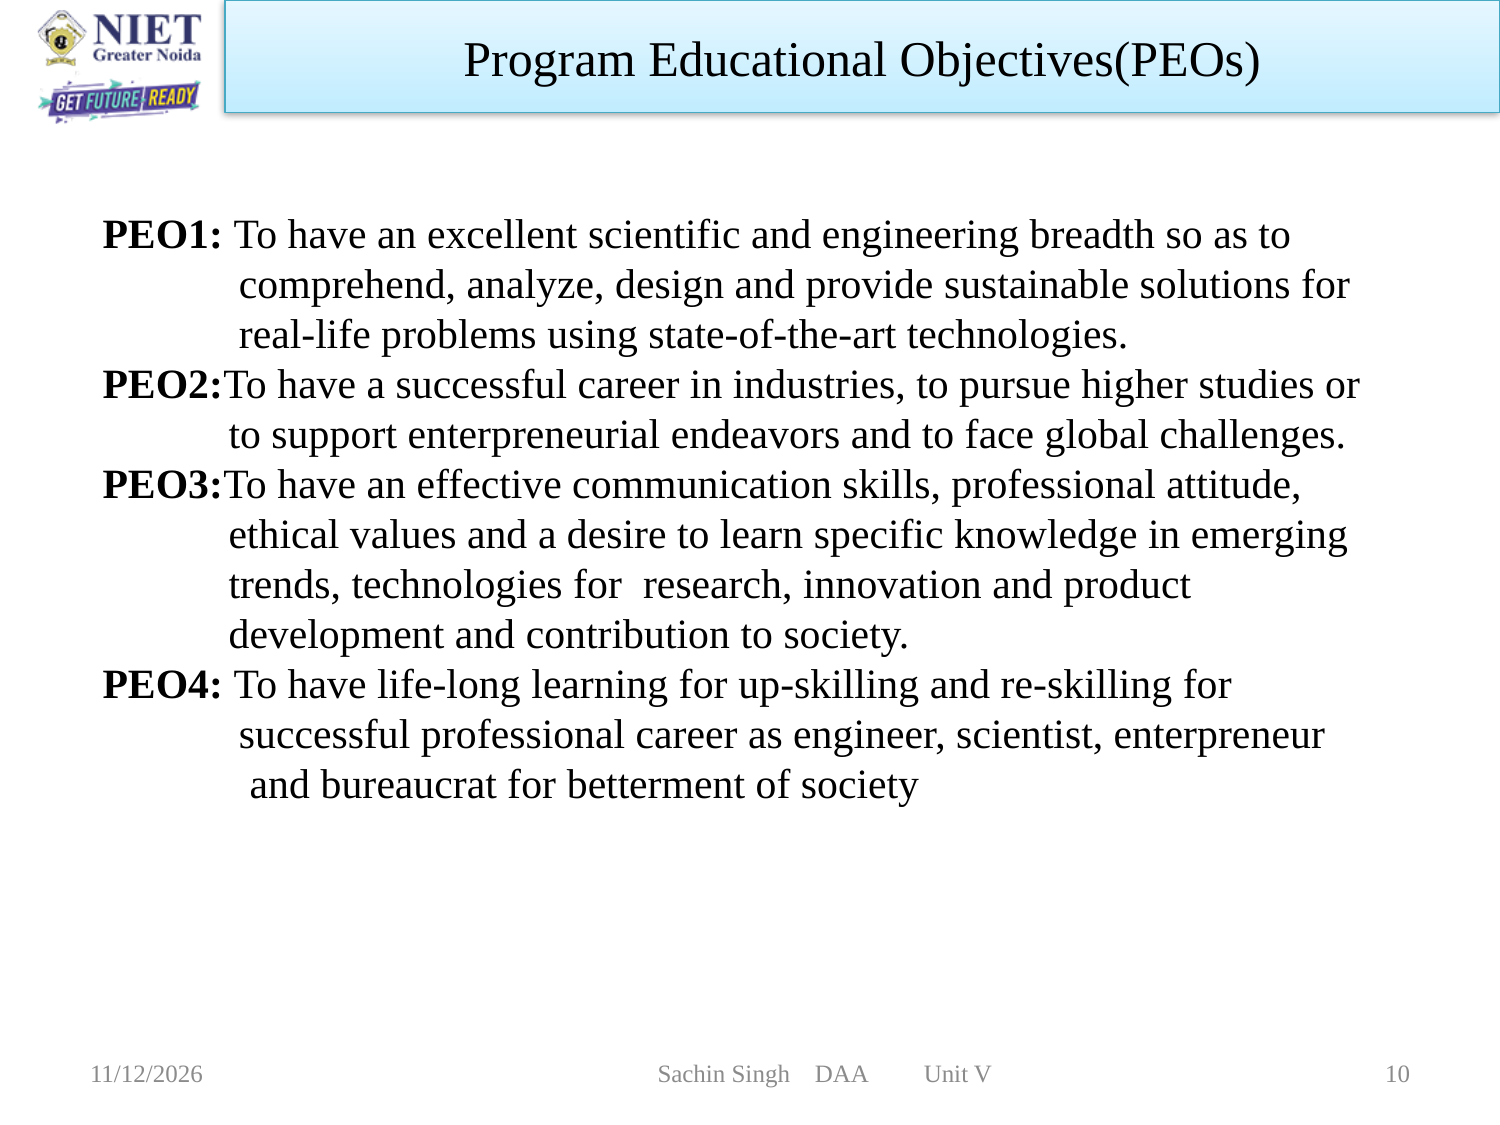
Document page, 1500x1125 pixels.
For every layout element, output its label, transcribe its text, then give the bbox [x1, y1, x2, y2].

slide_number 10 [1074, 1042, 1425, 1103]
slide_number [75, 1042, 412, 1103]
footer Sachin Singh DAA Unit V [412, 1042, 1074, 1103]
list PEO1: To have an excellent scientific and engineering breadth so as to comprehend, analyze, design and provide sustainable solutions for real-life problems using state-of-the-art technologies. PEO2:To have a successful career in industries, to pursue higher studies or to support enterpreneurial endeavors and to face global challenges. PEO3:To have an effective communication skills, professional attitude, ethical values and a desire to learn specific knowledge in emerging trends, technologies for research, innovation and product development and contribution to society. PEO4: To have life-long learning for up-skilling and re-skilling for successful professional career as engineer, scientist, enterpreneur and bureaucrat for betterment of society [87, 199, 1400, 900]
picture [0, 0, 238, 135]
text_box Program Educational Objectives(PEOs) [238, 0, 1500, 113]
